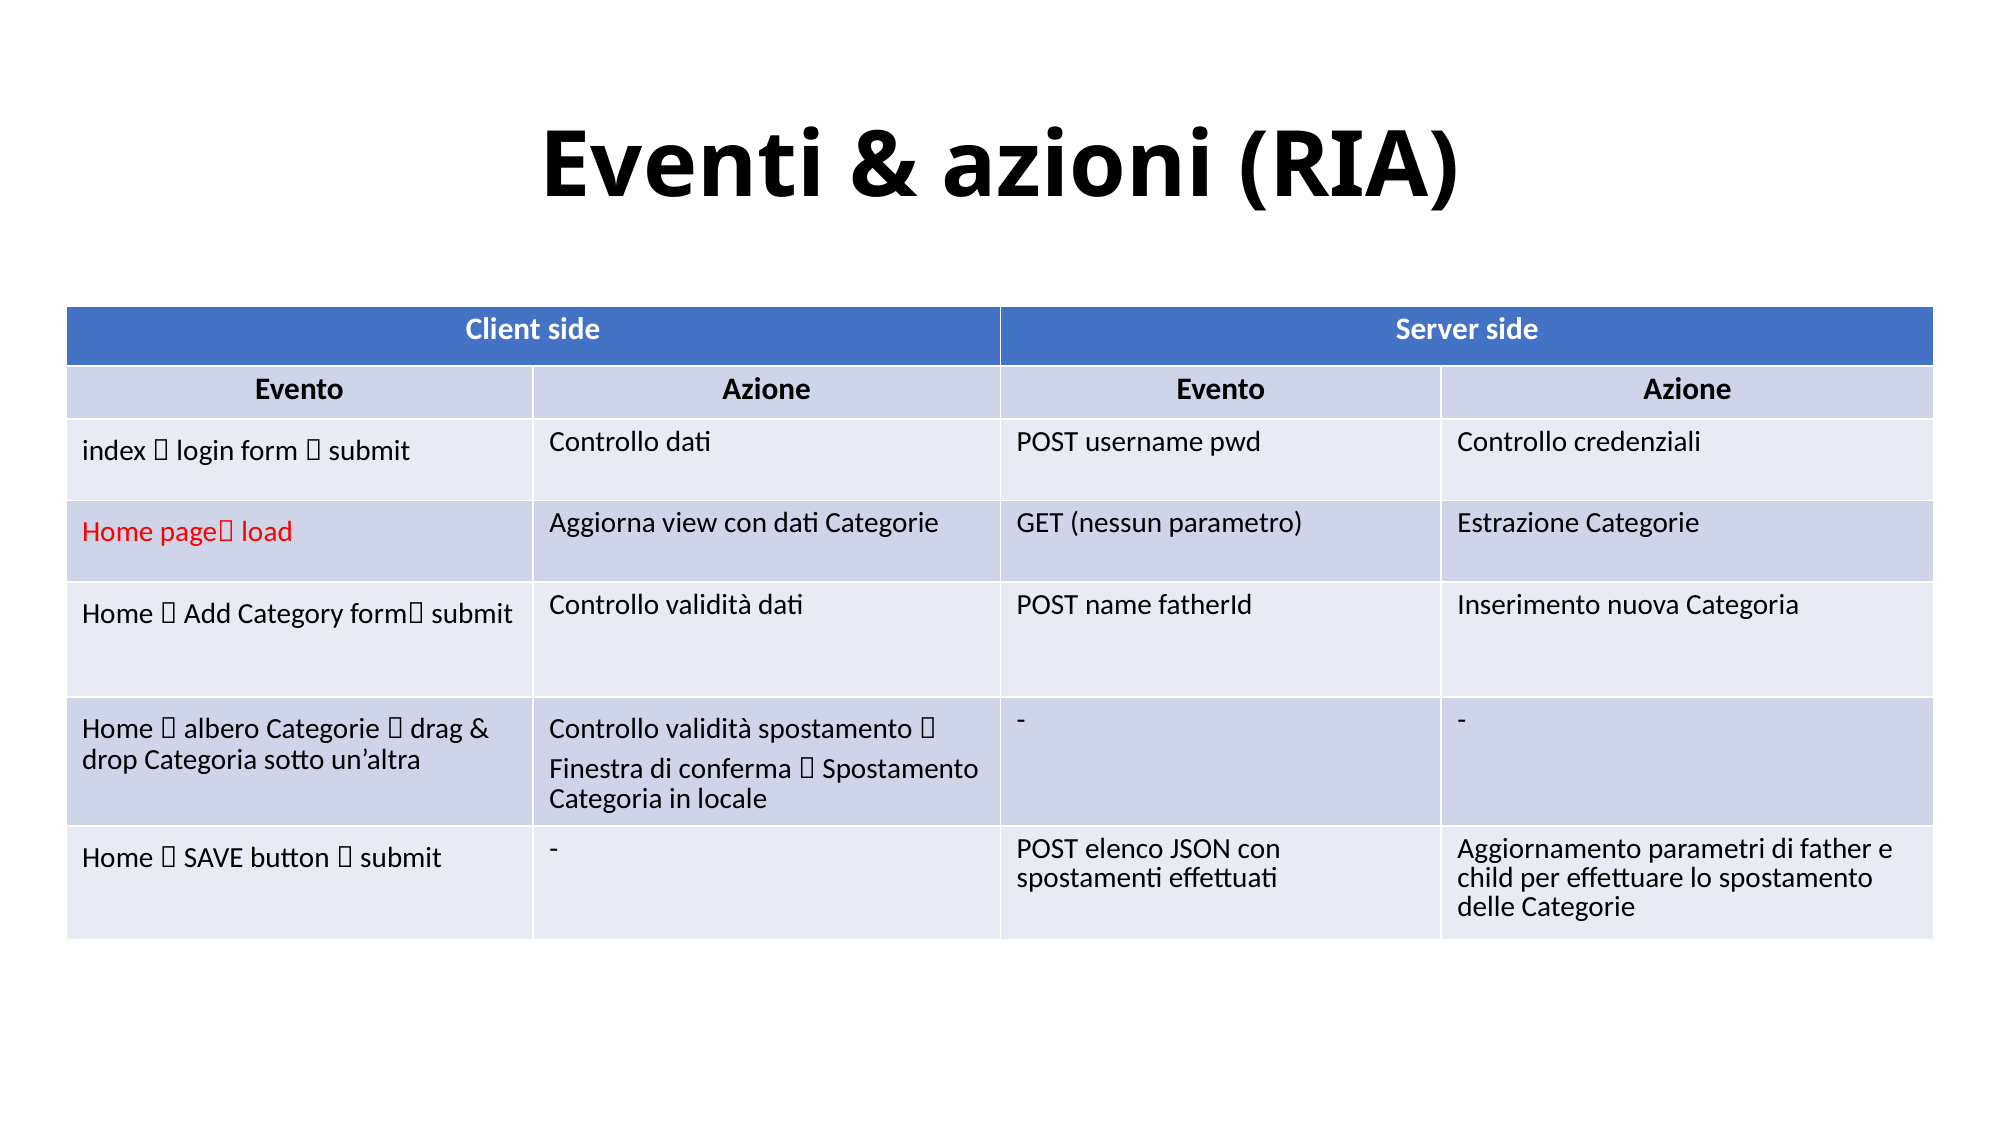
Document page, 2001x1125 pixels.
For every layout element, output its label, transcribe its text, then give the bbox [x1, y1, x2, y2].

table_cell Home page load [67, 501, 532, 581]
table_cell Inserimento nuova Categoria [1442, 583, 1933, 696]
table_cell POST name fatherId [1001, 583, 1440, 696]
table_cell Azione [1442, 367, 1933, 418]
table_cell Home  Add Category form submit [67, 583, 532, 696]
table_header Server side [1001, 307, 1933, 365]
table_cell Home  SAVE button  submit [67, 827, 532, 939]
table_cell Controllo dati [534, 420, 1000, 500]
table_cell - [534, 827, 1000, 939]
table_cell Controllo credenziali [1442, 420, 1933, 500]
table_cell - [1442, 698, 1933, 825]
table_cell Evento [67, 367, 532, 418]
table_cell GET (nessun parametro) [1001, 501, 1440, 581]
table_cell Aggiorna view con dati Categorie [534, 501, 1000, 581]
table_cell Controllo validità dati [534, 583, 1000, 696]
table_cell Home  albero Categorie  drag & drop Categoria sotto un’altra [67, 698, 532, 825]
table_cell - [1001, 698, 1440, 825]
table_cell POST username pwd [1001, 420, 1440, 500]
table_cell Azione [534, 367, 1000, 418]
table_cell Evento [1001, 367, 1440, 418]
table_cell Estrazione Categorie [1442, 501, 1933, 581]
table_cell Controllo validità spostamento  Finestra di conferma  Spostamento Categoria in locale [534, 698, 1000, 825]
table_cell Aggiornamento parametri di father e child per effettuare lo spostamento delle Categorie [1442, 827, 1933, 939]
table_cell POST elenco JSON con spostamenti effettuati [1001, 827, 1440, 939]
table_cell index  login form  submit [67, 420, 532, 500]
table_header Client side [67, 307, 1000, 365]
title Eventi & azioni (RIA) [137, 84, 1863, 251]
